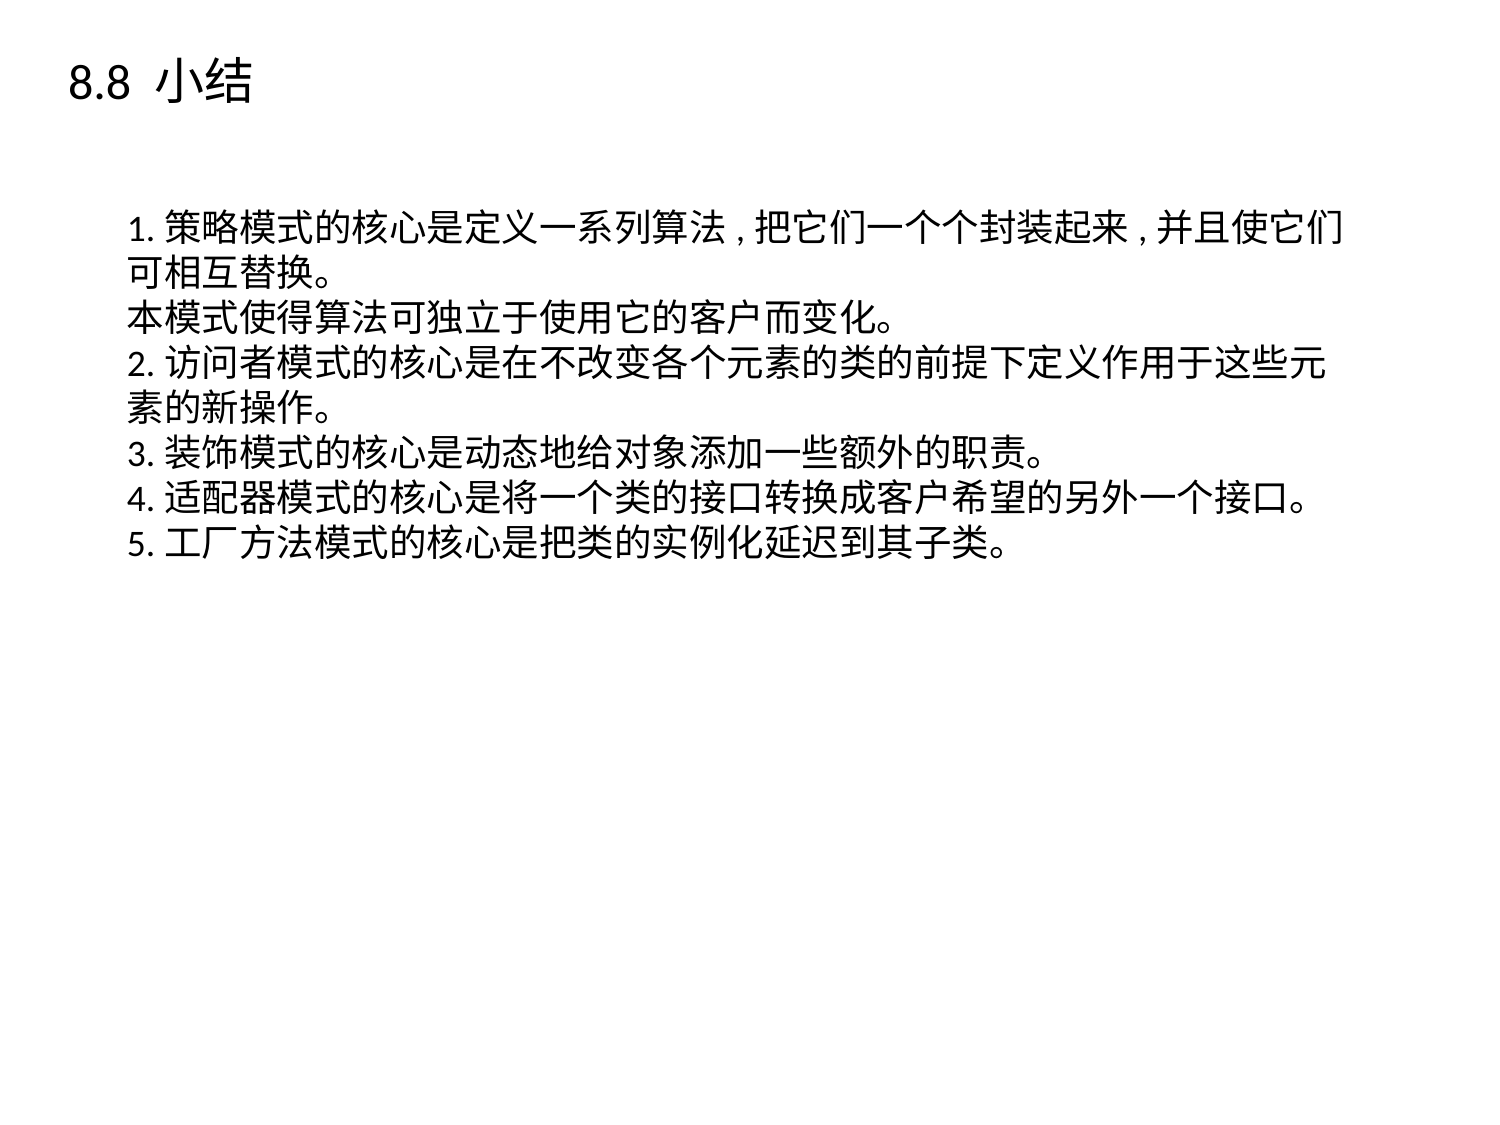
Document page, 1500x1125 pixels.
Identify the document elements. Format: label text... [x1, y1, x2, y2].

text_box 1.策略模式的核心是定义一系列算法,把它们一个个封装起来,并且使它们可相互替换。 本模式使得算法可独立于使用它的客户而变化。 2.访问者模式的核心是在不改变各个元素的类的前提下定义作用于这些元素的新操作。 3.装饰模式的核心是动态地给对象添加一些额外的职责。 4.适配器模式的核心是将一个类的接口转换成客户希望的另外一个接口。 5.工厂方法模式的核心是把类的实例化延迟到其子类。 [112, 196, 1376, 571]
title 8.8 小结 [53, 30, 514, 118]
